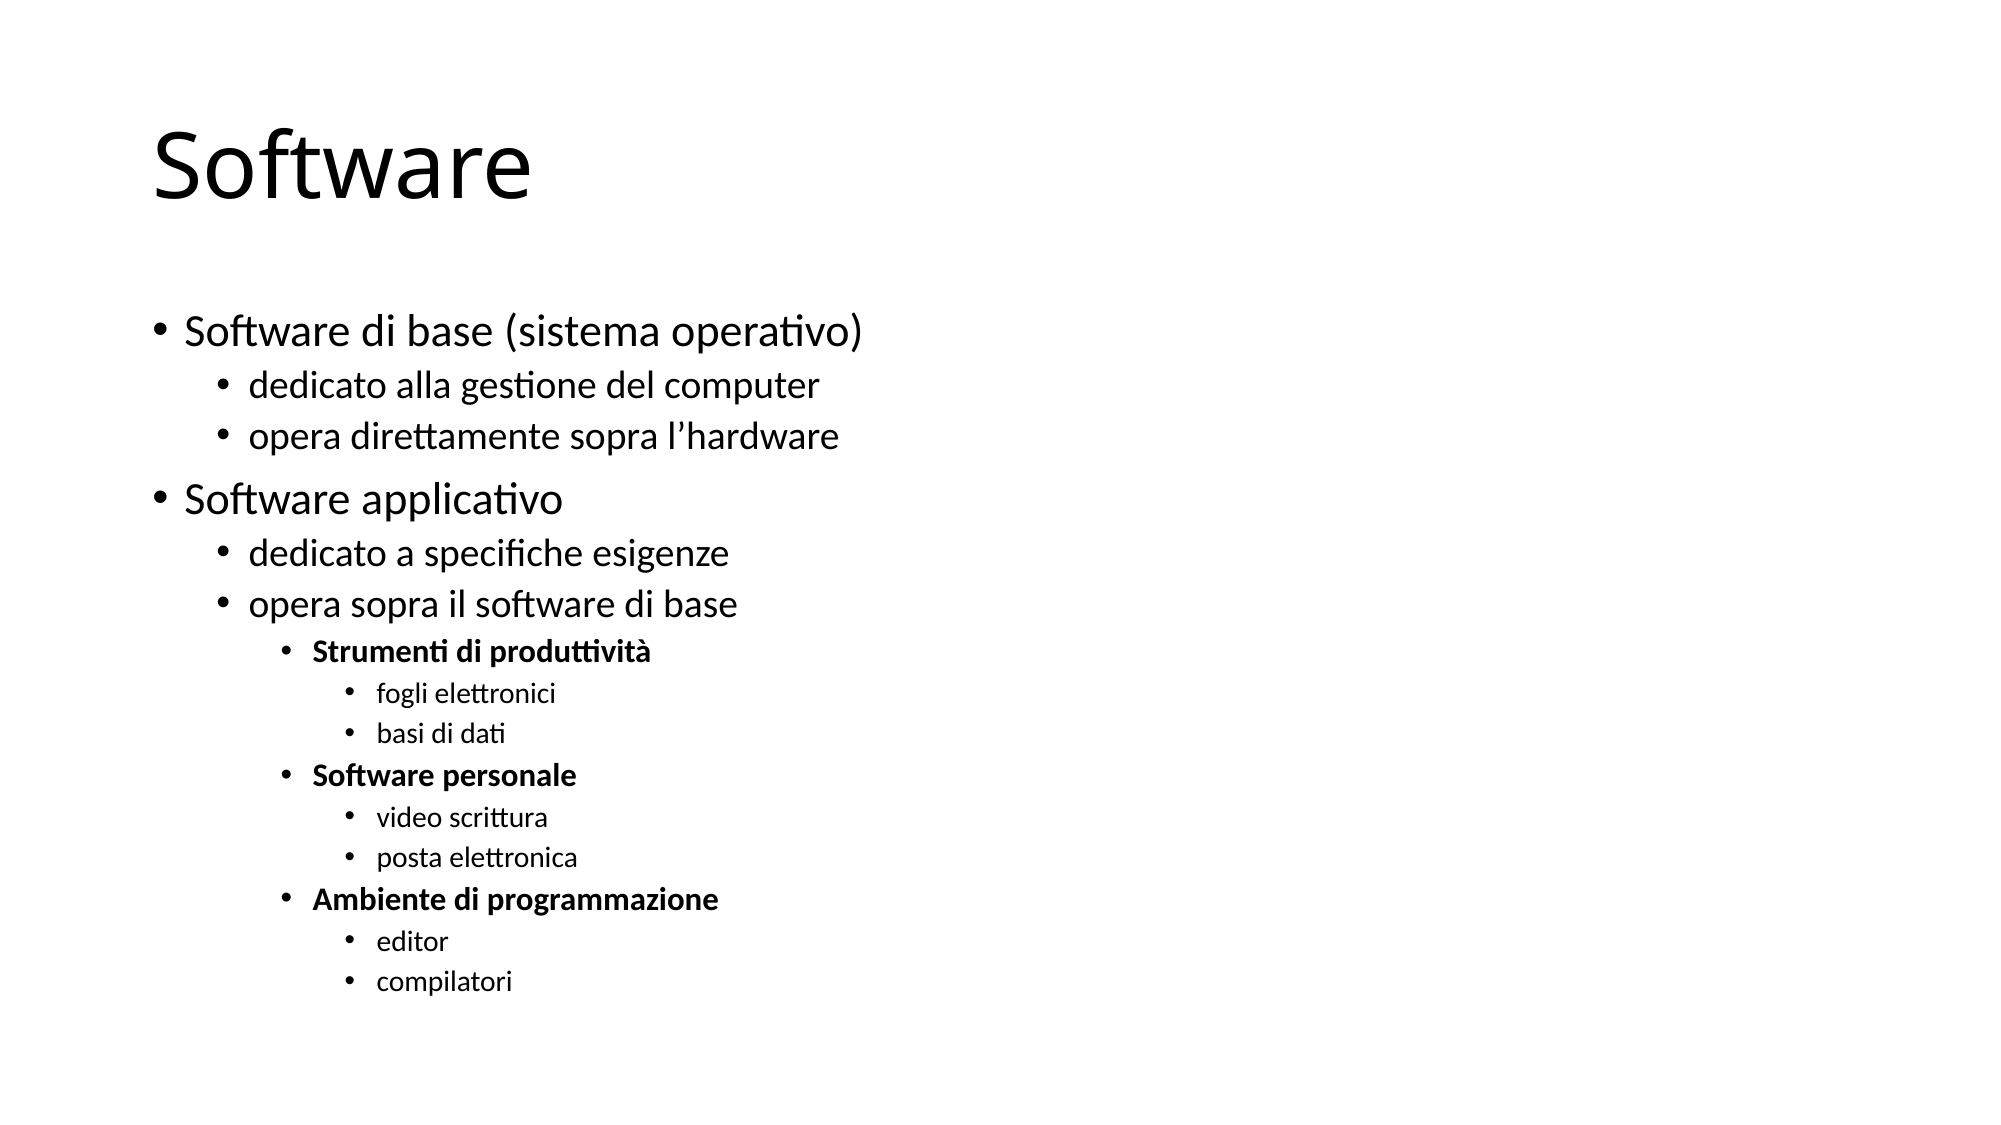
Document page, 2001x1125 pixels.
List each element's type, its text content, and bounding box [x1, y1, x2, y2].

title Software [137, 59, 1863, 278]
list Software di base (sistema operativo) dedicato alla gestione del computer opera direttamente sopra l’hardware Software applicativo dedicato a specifiche esigenze opera sopra il software di base Strumenti di produttività fogli elettronici basi di dati Software personale video scrittura posta elettronica Ambiente di programmazione editor compilatori [137, 299, 1863, 1014]
